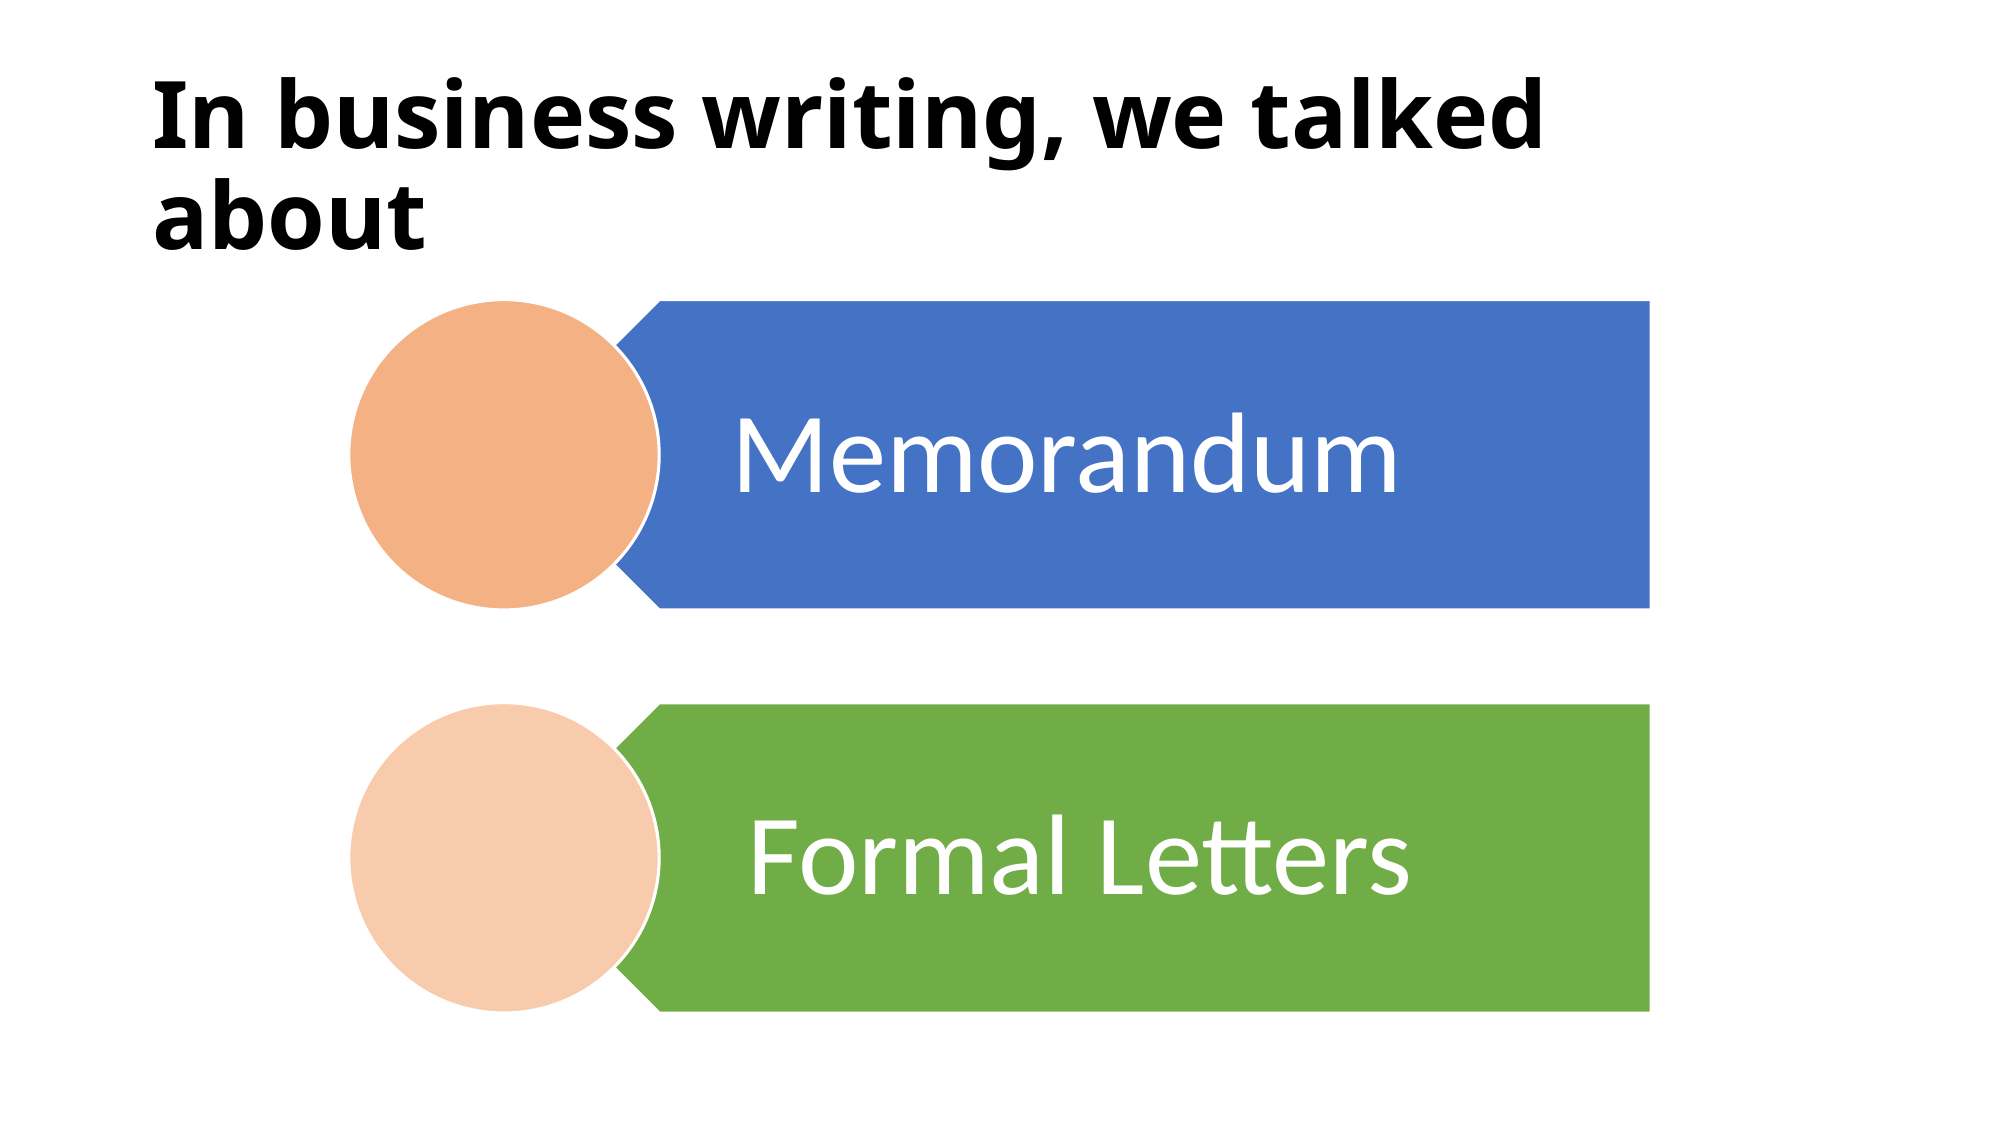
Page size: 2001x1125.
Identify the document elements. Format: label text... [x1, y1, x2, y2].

title In business writing, we talked about [137, 59, 1863, 278]
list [137, 299, 1863, 1014]
